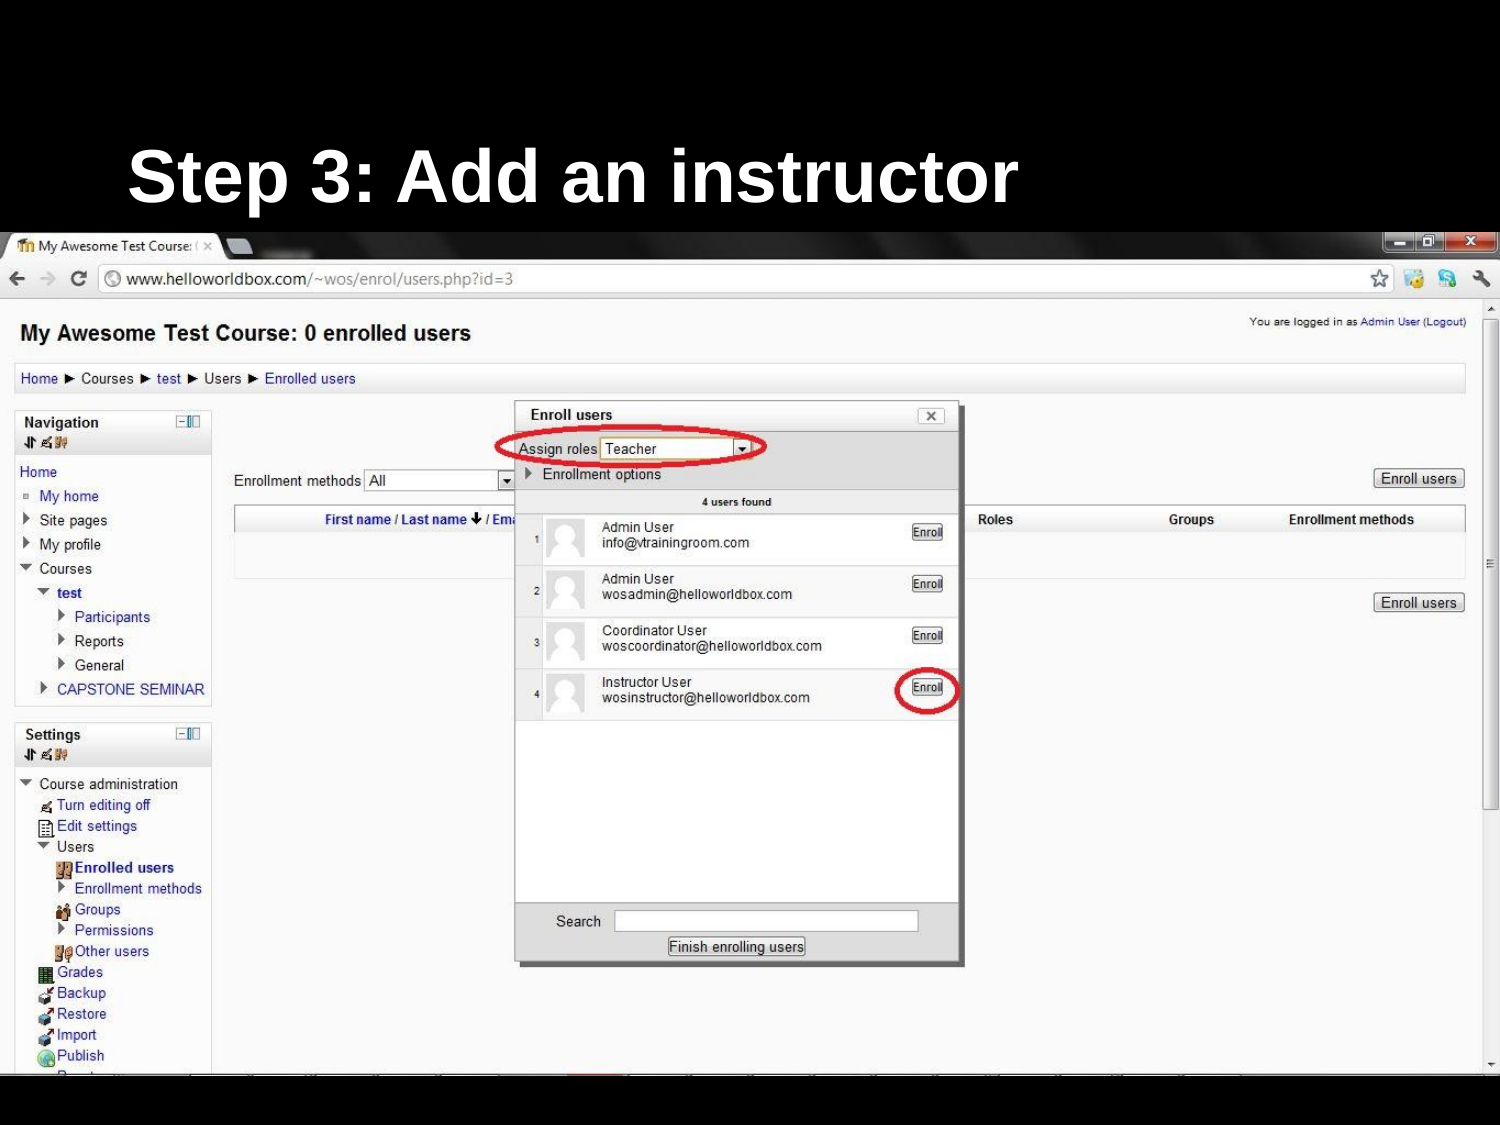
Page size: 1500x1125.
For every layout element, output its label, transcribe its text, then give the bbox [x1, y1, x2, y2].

text_box [0, 232, 1500, 1076]
title Step 3: Add an instructor [75, 14, 1425, 232]
